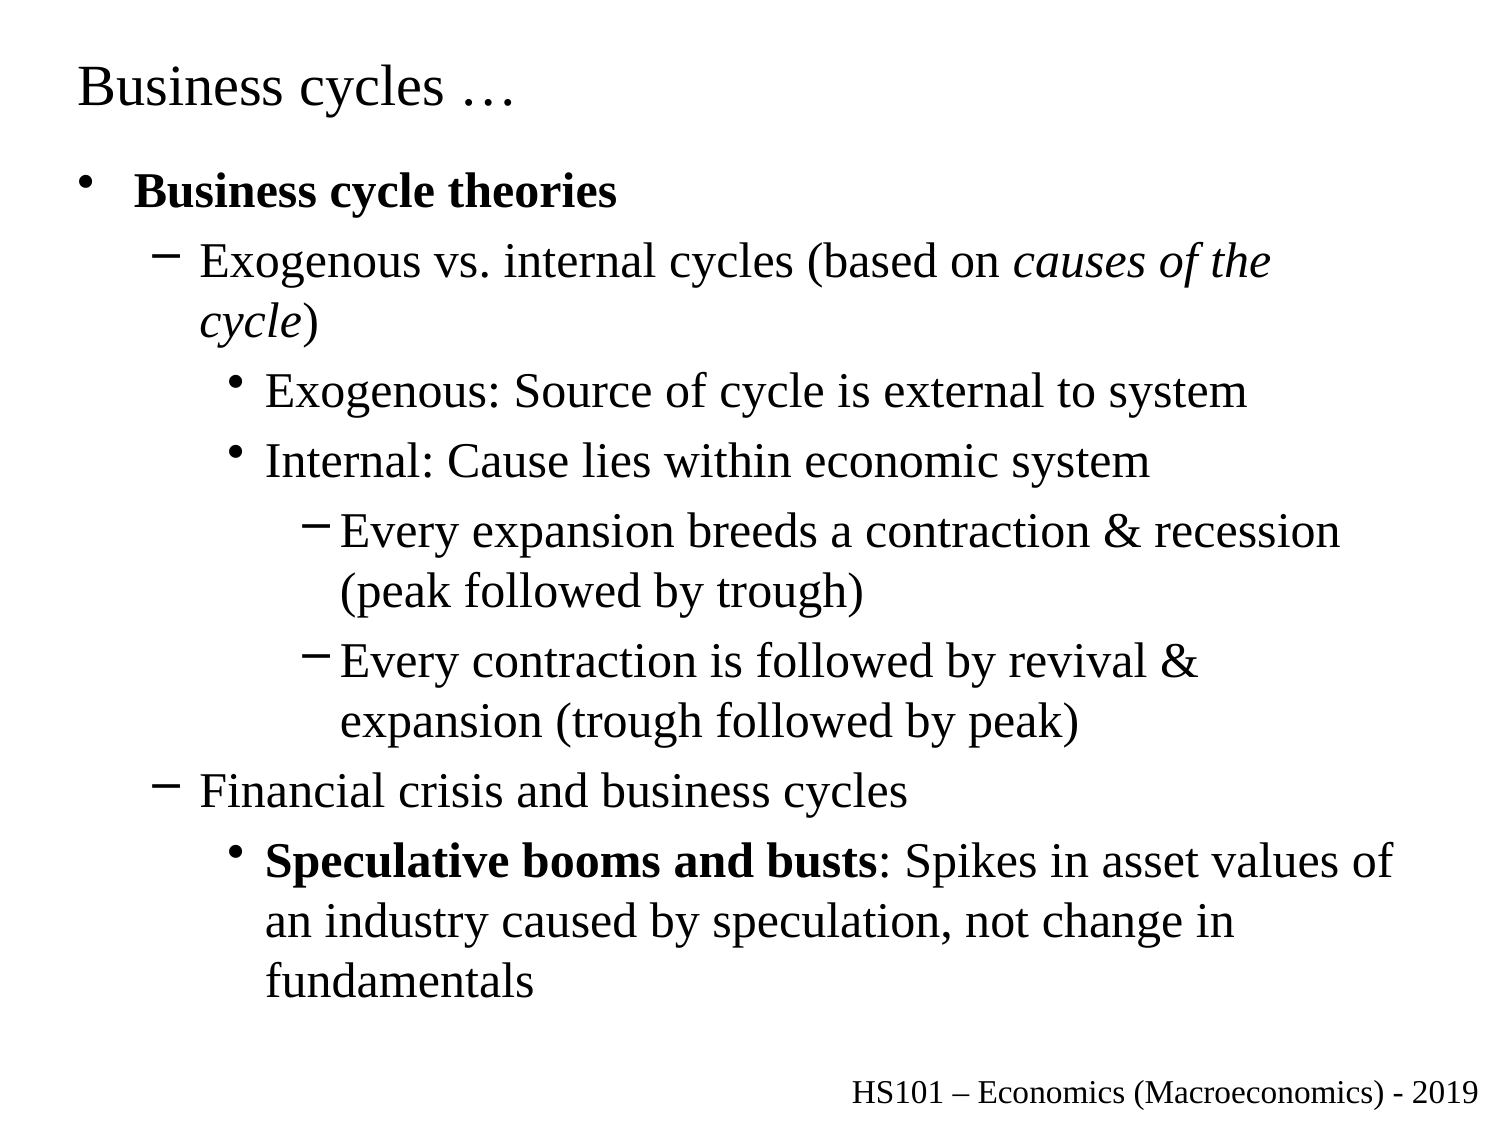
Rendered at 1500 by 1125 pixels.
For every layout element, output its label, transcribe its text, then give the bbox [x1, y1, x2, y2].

text_box HS101 – Economics (Macroeconomics) - 2019 [837, 1062, 1497, 1125]
list Business cycle theories Exogenous vs. internal cycles (based on causes of the cycle) Exogenous: Source of cycle is external to system Internal: Cause lies within economic system Every expansion breeds a contraction & recession (peak followed by trough) Every contraction is followed by revival & expansion (trough followed by peak) Financial crisis and business cycles Speculative booms and busts: Spikes in asset values of an industry caused by speculation, not change in fundamentals [62, 149, 1413, 1095]
title Business cycles … [62, 39, 1413, 149]
